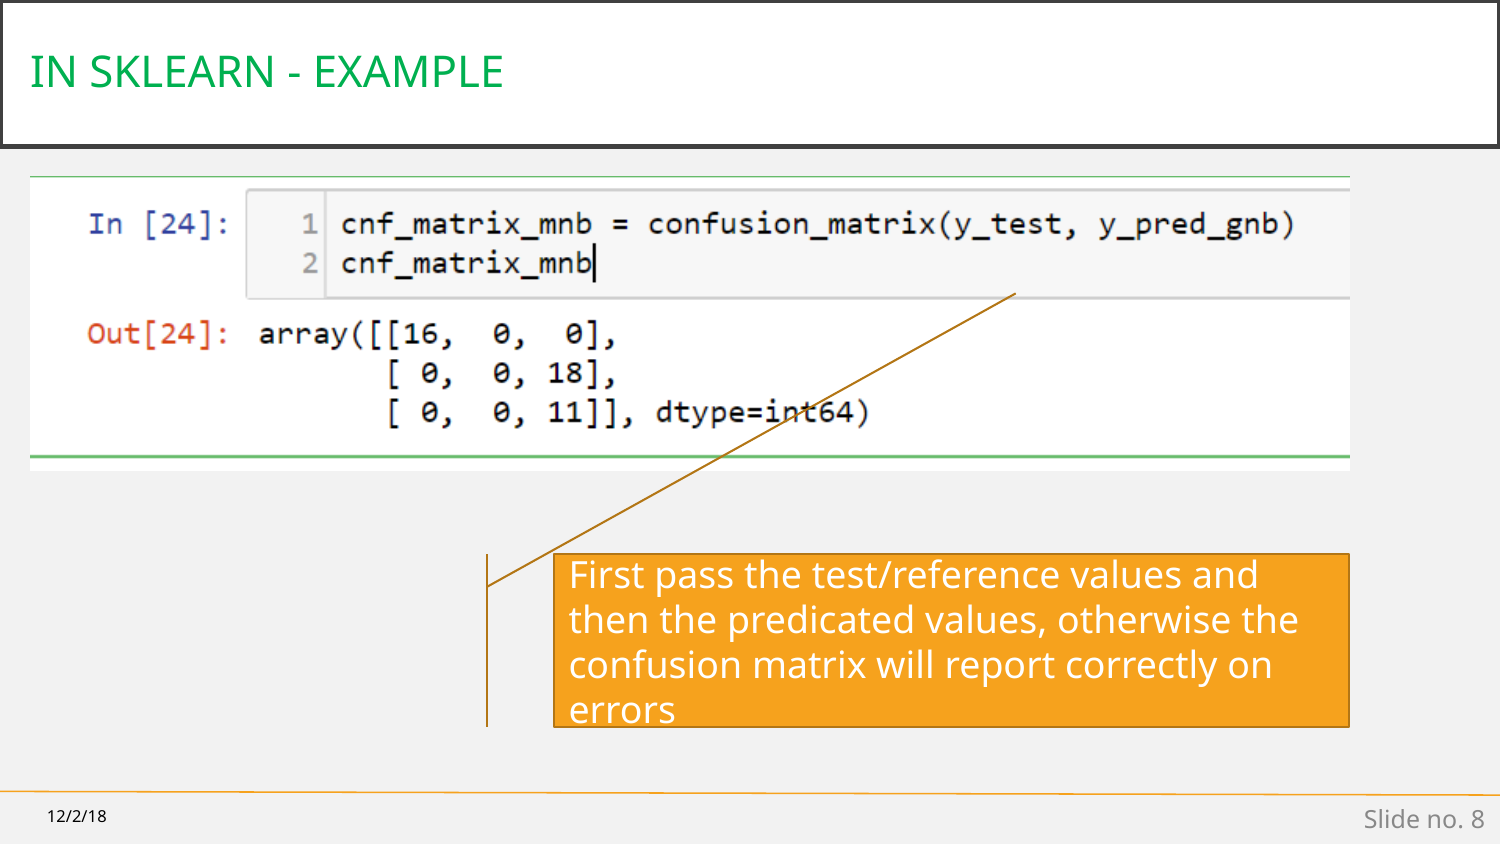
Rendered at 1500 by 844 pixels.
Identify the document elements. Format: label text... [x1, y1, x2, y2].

text_box First pass the test/reference values and then the predicated values, otherwise the confusion matrix will report correctly on errors [553, 554, 1350, 728]
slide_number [0, 796, 122, 837]
slide_number Slide no. ‹#› [1162, 797, 1500, 843]
picture [30, 176, 1350, 471]
title IN SKLEARN - EXAMPLE [0, 0, 1500, 149]
